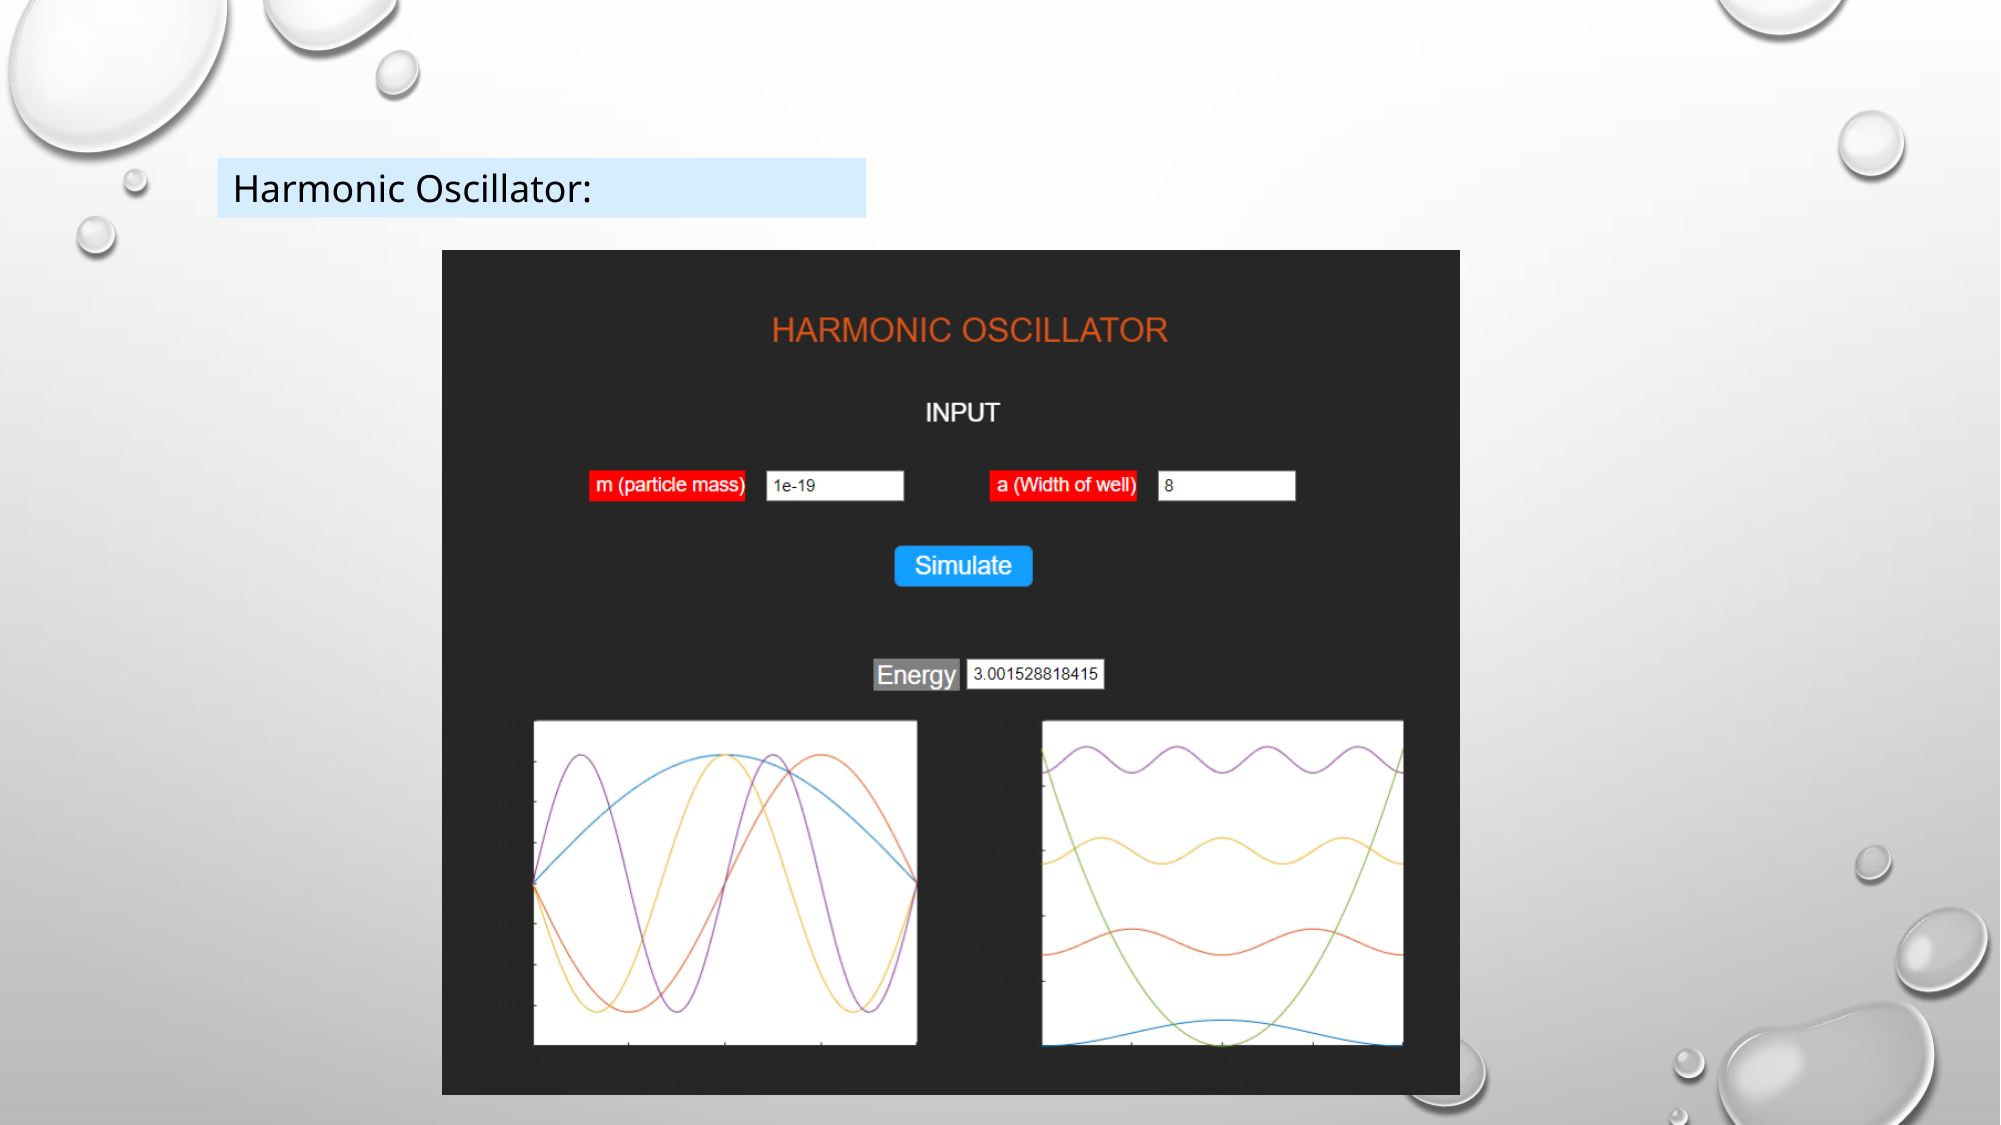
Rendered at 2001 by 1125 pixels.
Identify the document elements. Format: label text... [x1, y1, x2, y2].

picture [0, 0, 2000, 1125]
text_box Harmonic Oscillator: [217, 158, 867, 218]
